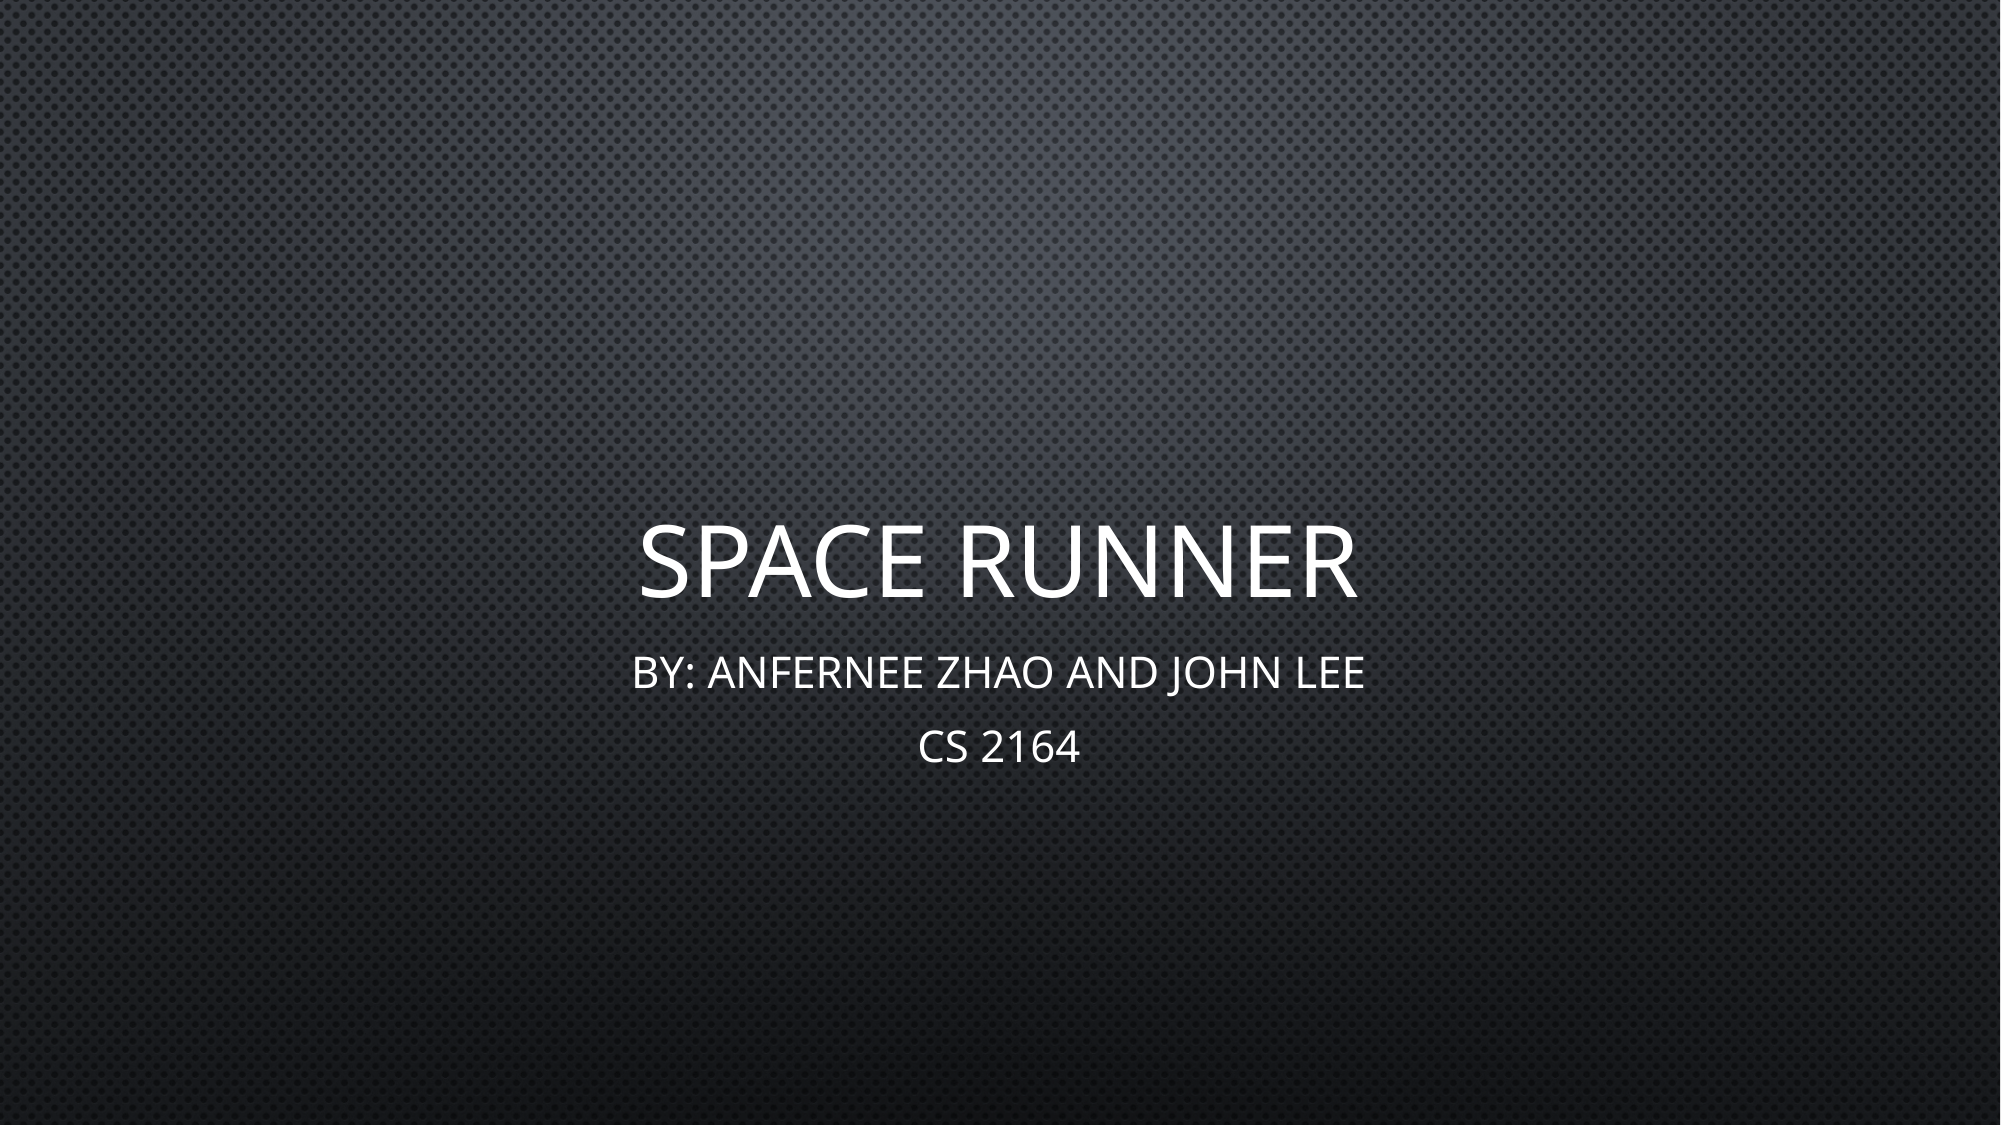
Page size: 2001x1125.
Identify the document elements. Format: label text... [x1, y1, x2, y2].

title Space Runner [287, 99, 1711, 625]
subtitle By: Anfernee Zhao and John Lee CS 2164 [287, 637, 1711, 950]
